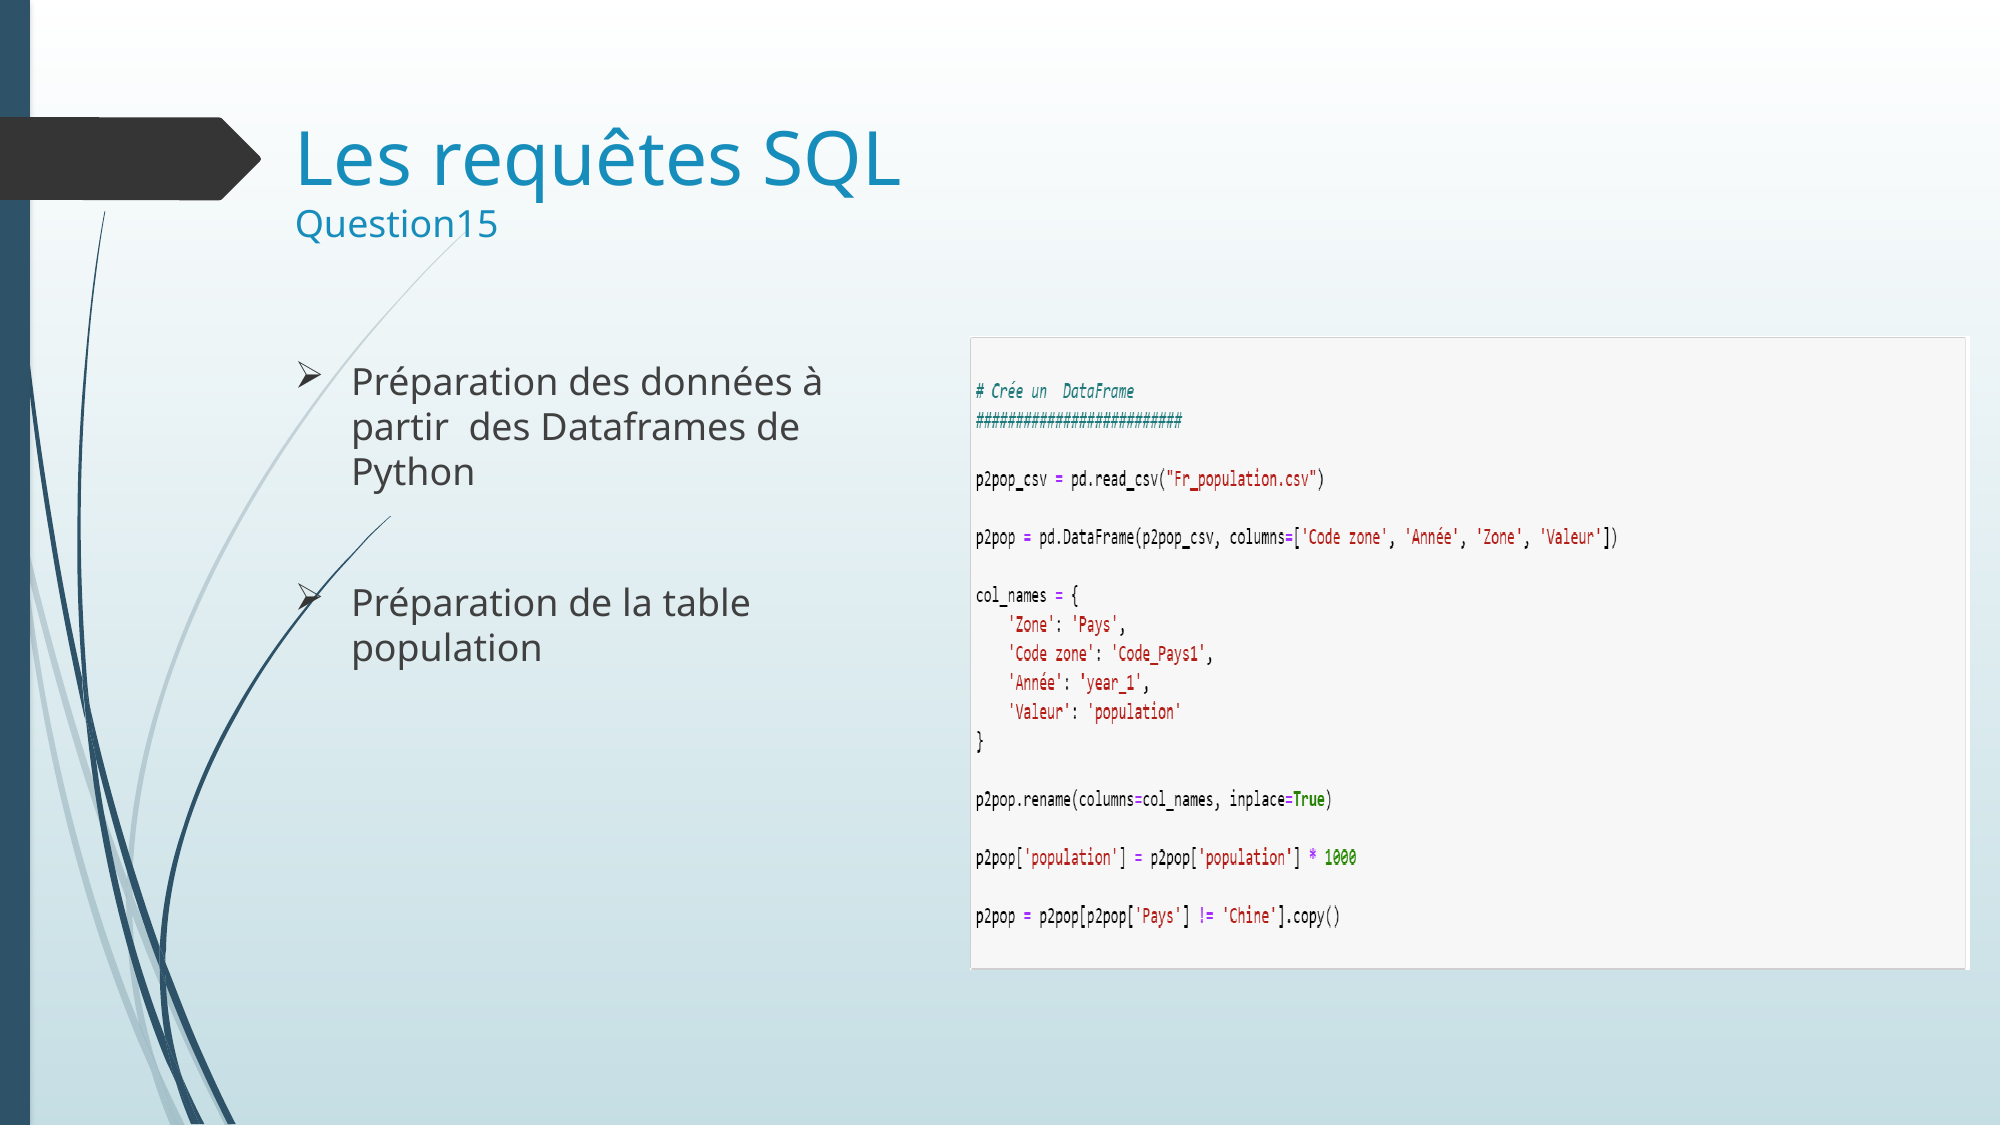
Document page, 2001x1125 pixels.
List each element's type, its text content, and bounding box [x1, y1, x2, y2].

list Préparation des données à partir des Dataframes de Python Préparation de la table population [279, 350, 932, 970]
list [970, 336, 1970, 970]
title Les requêtes SQL Question15 [279, 102, 1888, 313]
